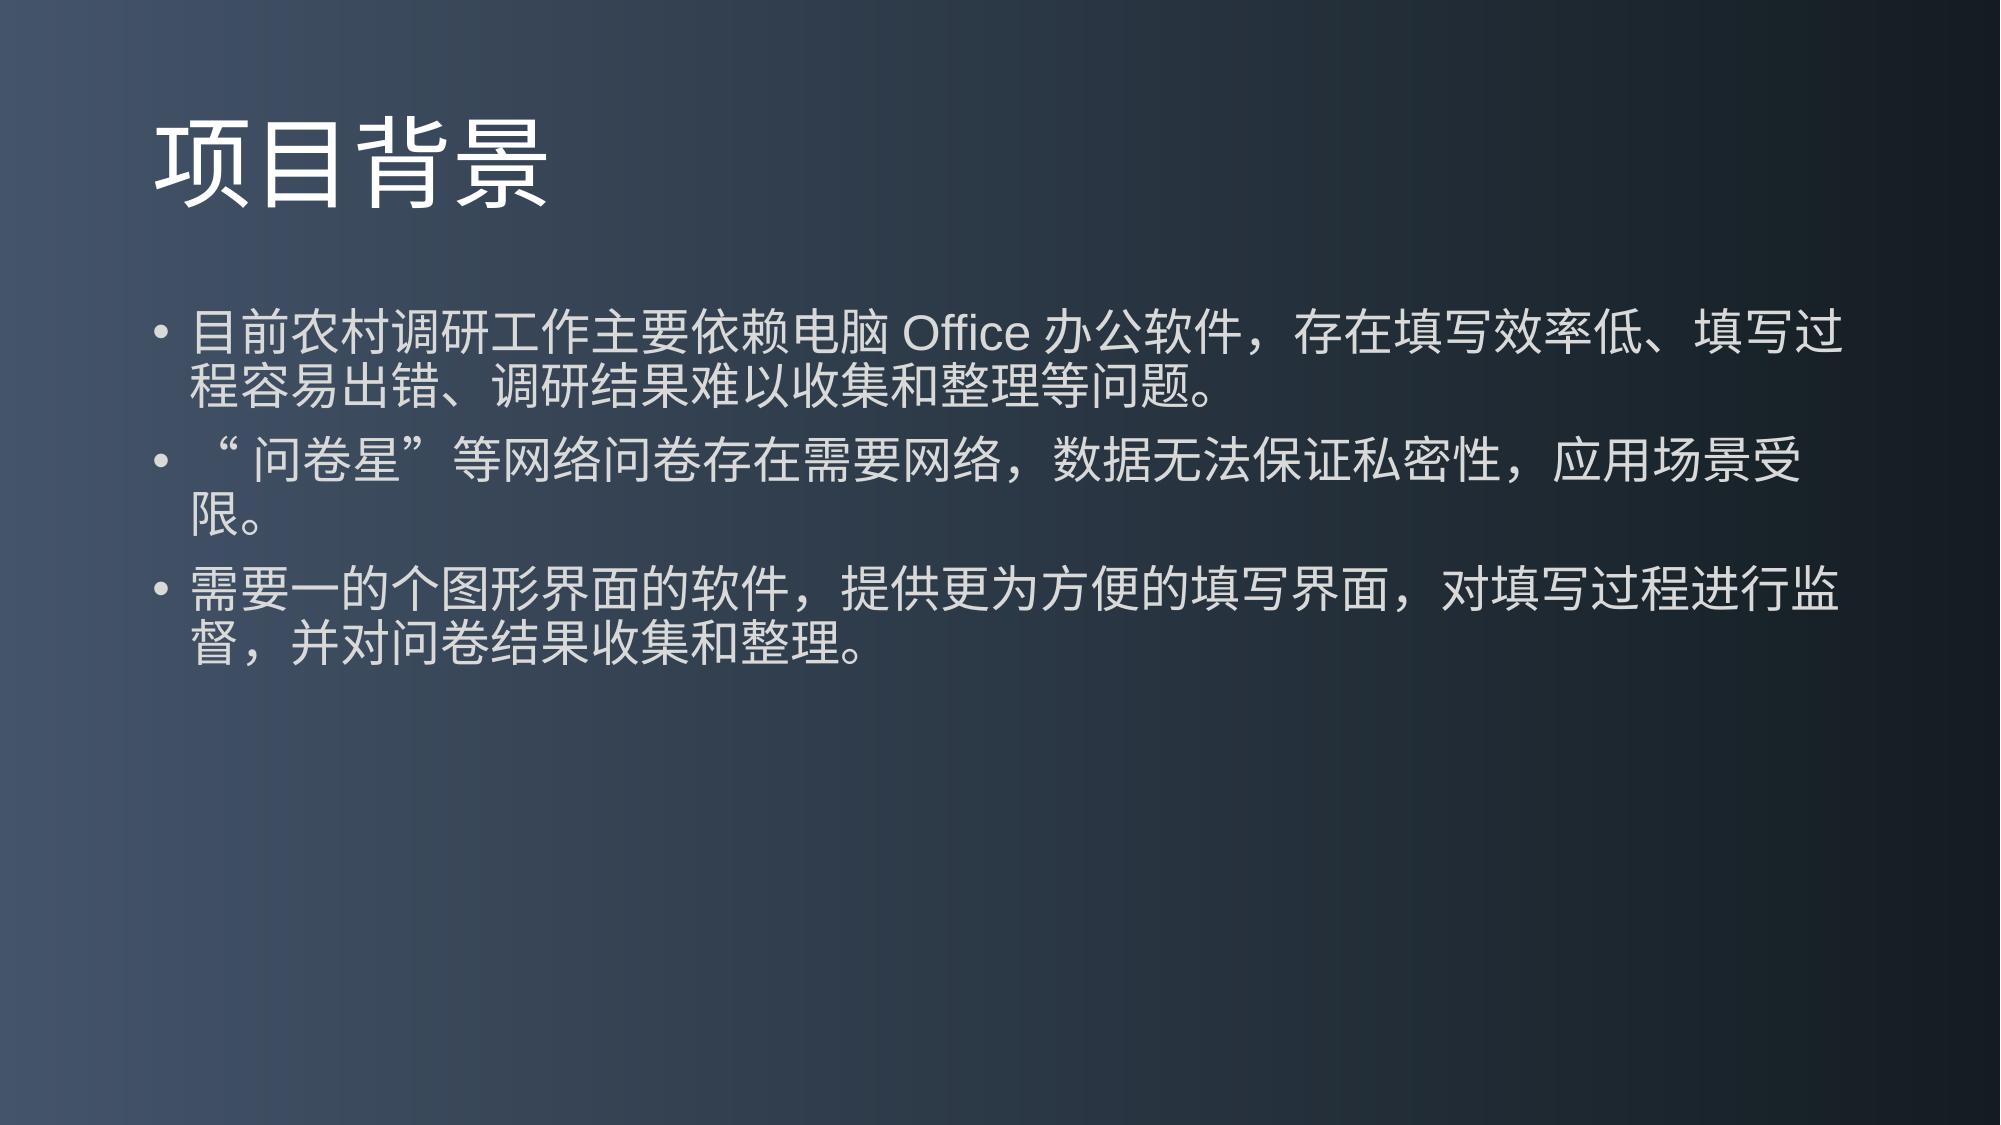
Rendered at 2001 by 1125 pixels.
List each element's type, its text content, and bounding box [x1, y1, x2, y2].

title 项目背景 [137, 59, 1863, 278]
list 目前农村调研工作主要依赖电脑Office办公软件，存在填写效率低、填写过程容易出错、调研结果难以收集和整理等问题。 “问卷星”等网络问卷存在需要网络，数据无法保证私密性，应用场景受限。 需要一的个图形界面的软件，提供更为方便的填写界面，对填写过程进行监督，并对问卷结果收集和整理。 [137, 299, 1863, 1014]
